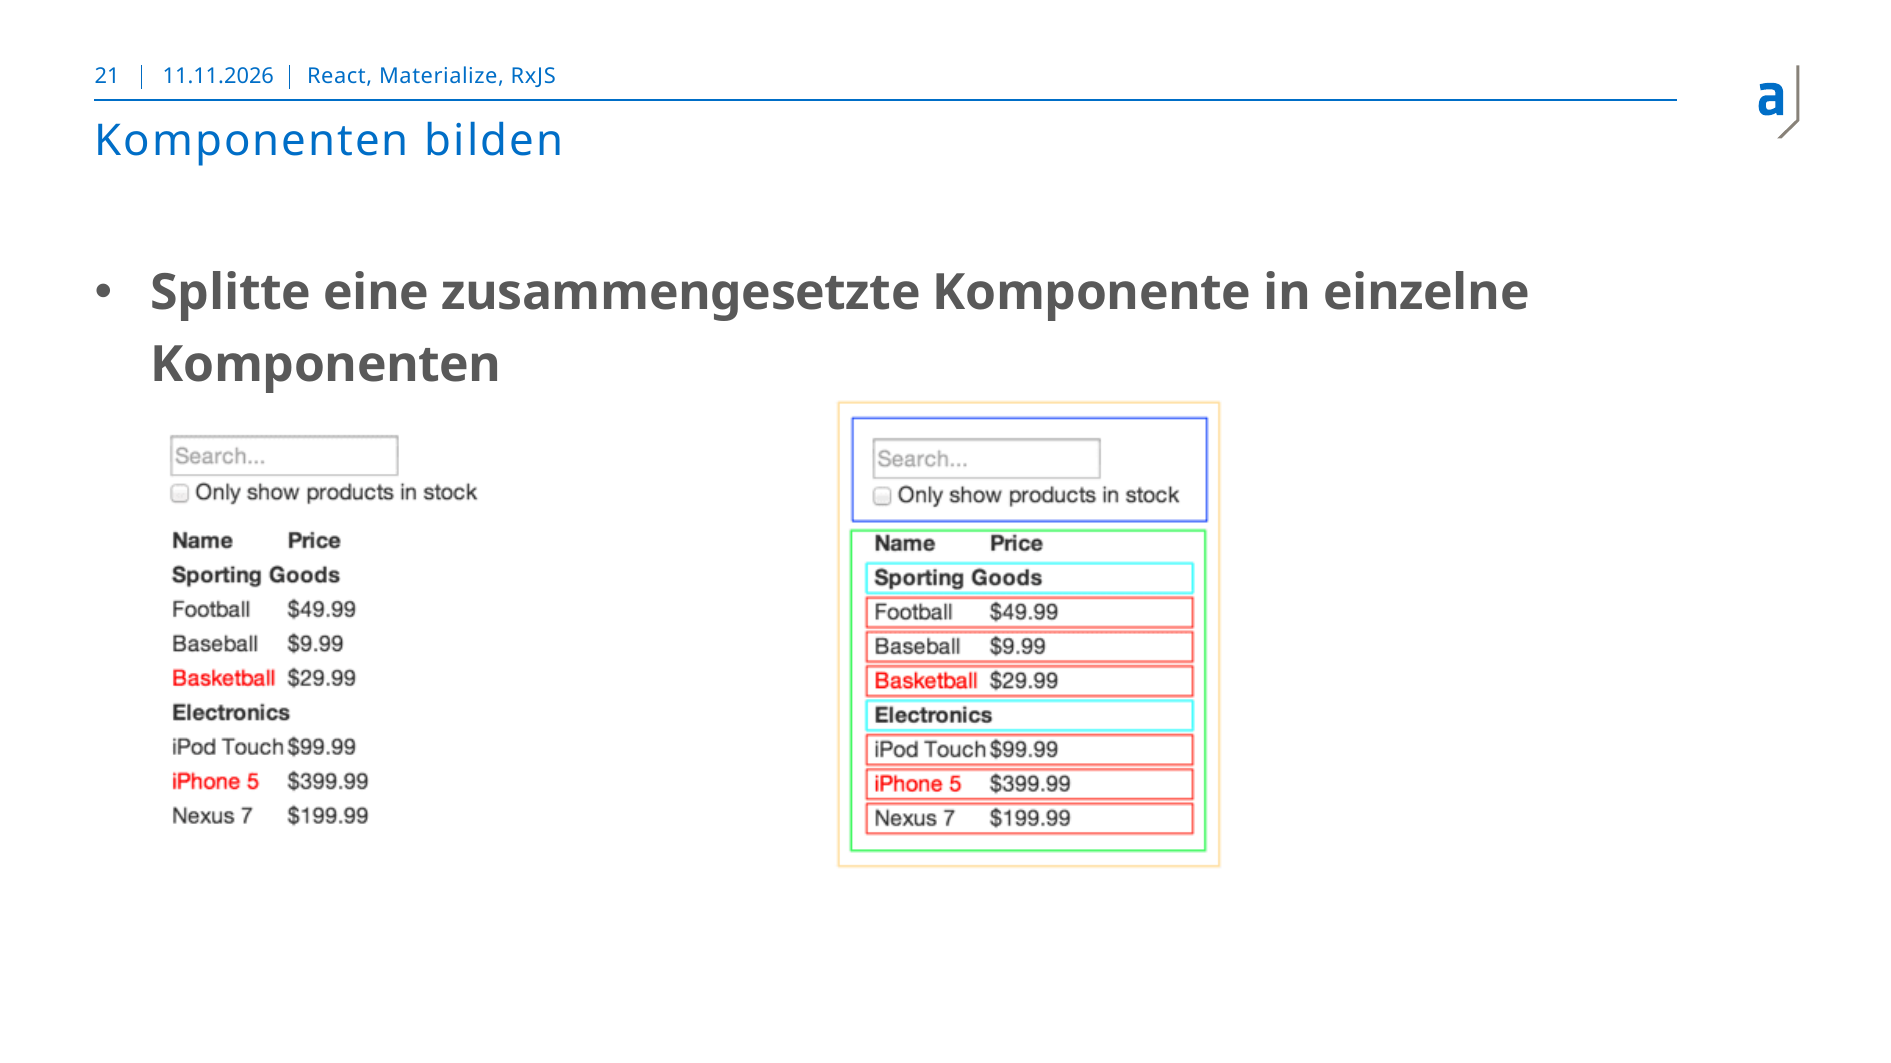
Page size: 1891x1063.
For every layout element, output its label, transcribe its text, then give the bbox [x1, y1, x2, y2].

list Splitte eine zusammengesetzte Komponente in einzelne Komponenten [94, 247, 1678, 1016]
picture [150, 415, 508, 849]
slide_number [150, 59, 287, 95]
footer React, Materialize, RxJS [307, 59, 1678, 95]
slide_number 21 [94, 59, 142, 95]
title Komponenten bilden [94, 106, 1678, 220]
picture [814, 382, 1245, 882]
